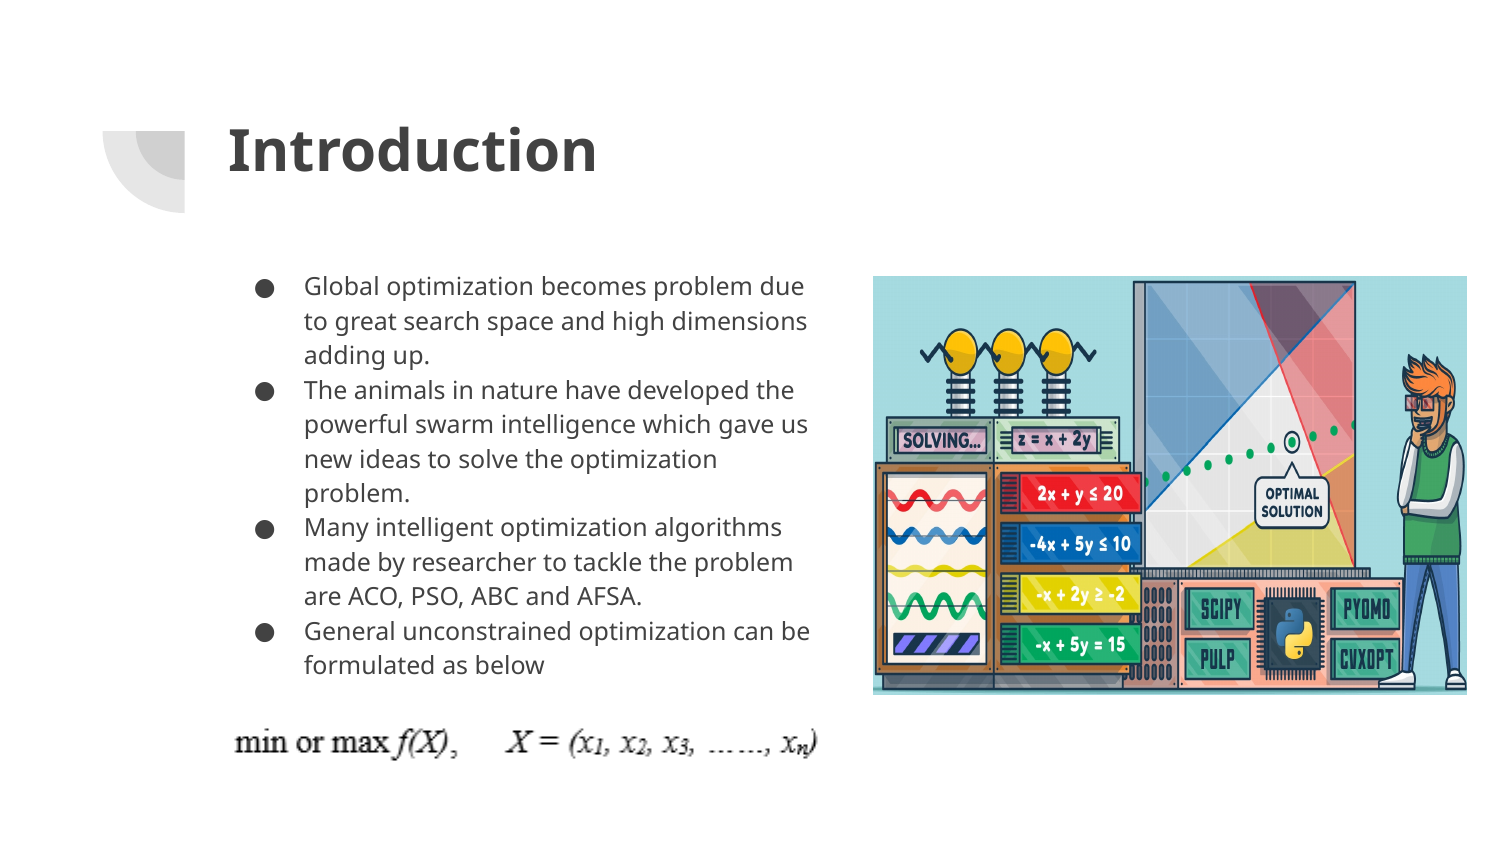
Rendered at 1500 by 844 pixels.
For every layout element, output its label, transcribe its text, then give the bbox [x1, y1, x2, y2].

list Global optimization becomes problem due to great search space and high dimensions adding up. The animals in nature have developed the powerful swarm intelligence which gave us new ideas to solve the optimization problem. Many intelligent optimization algorithms made by researcher to tackle the problem are ACO, PSO, ABC and AFSA. General unconstrained optimization can be formulated as below [213, 251, 828, 708]
picture [872, 276, 1468, 696]
picture [213, 708, 828, 776]
title Introduction [213, 98, 1368, 263]
